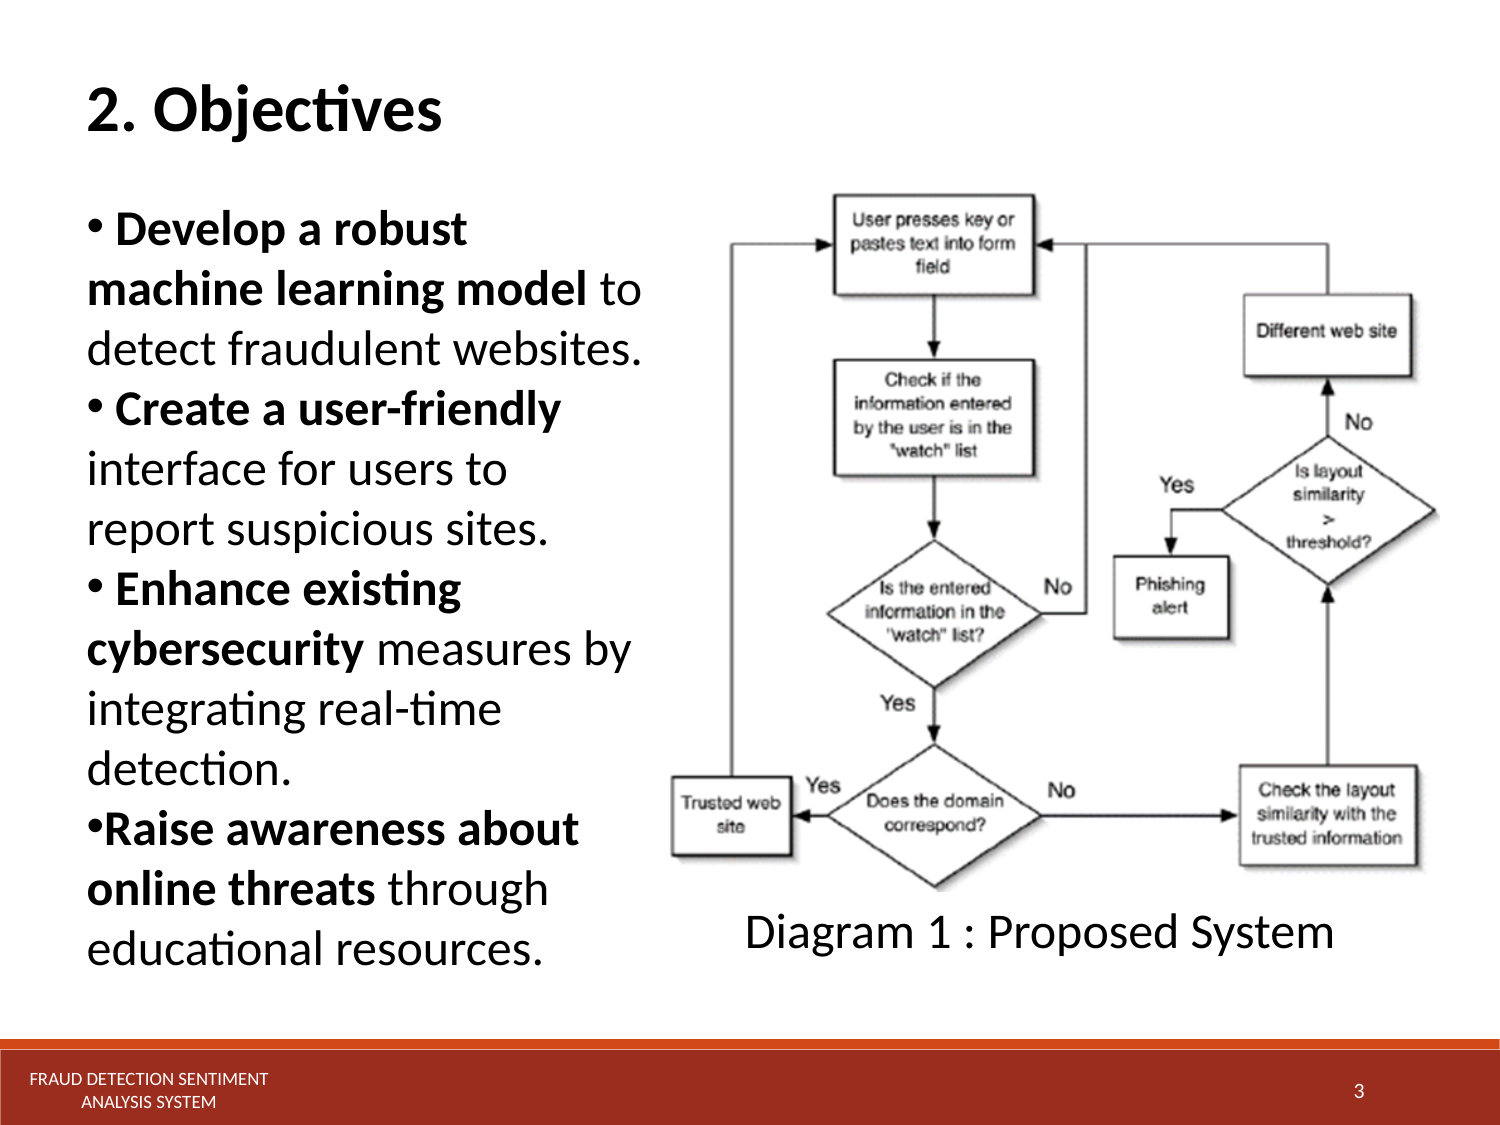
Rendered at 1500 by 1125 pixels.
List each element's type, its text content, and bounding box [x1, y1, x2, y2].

text_box Develop a robust machine learning model to detect fraudulent websites. Create a user-friendly interface for users to report suspicious sites. Enhance existing cybersecurity measures by integrating real-time detection. Raise awareness about online threats through educational resources. [71, 188, 660, 983]
text_box 2. Objectives [72, 57, 1431, 152]
slide_number 3 [1218, 1059, 1380, 1120]
picture [659, 188, 1440, 892]
text_box Diagram 1 : Proposed System [730, 899, 1370, 967]
footer Fraud Detection Sentiment Analysis System [0, 1059, 299, 1120]
